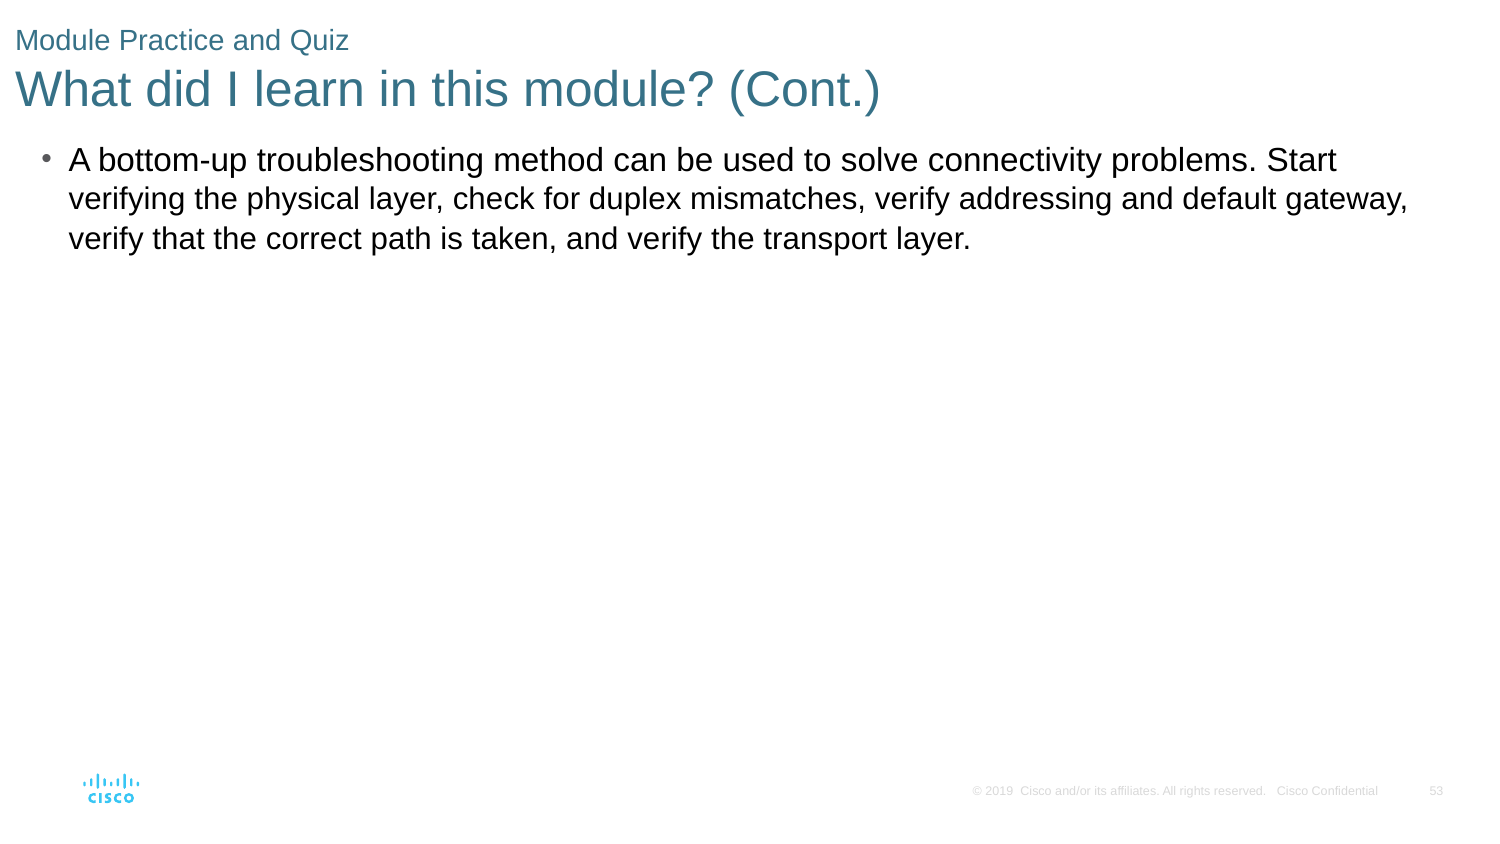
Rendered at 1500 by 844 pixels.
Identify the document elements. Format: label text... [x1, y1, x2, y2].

title Module Practice and Quiz What did I learn in this module? (Cont.) [0, 6, 1500, 131]
list A bottom-up troubleshooting method can be used to solve connectivity problems. Start verifying the physical layer, check for duplex mismatches, verify addressing and default gateway, verify that the correct path is taken, and verify the transport layer. [23, 131, 1476, 813]
